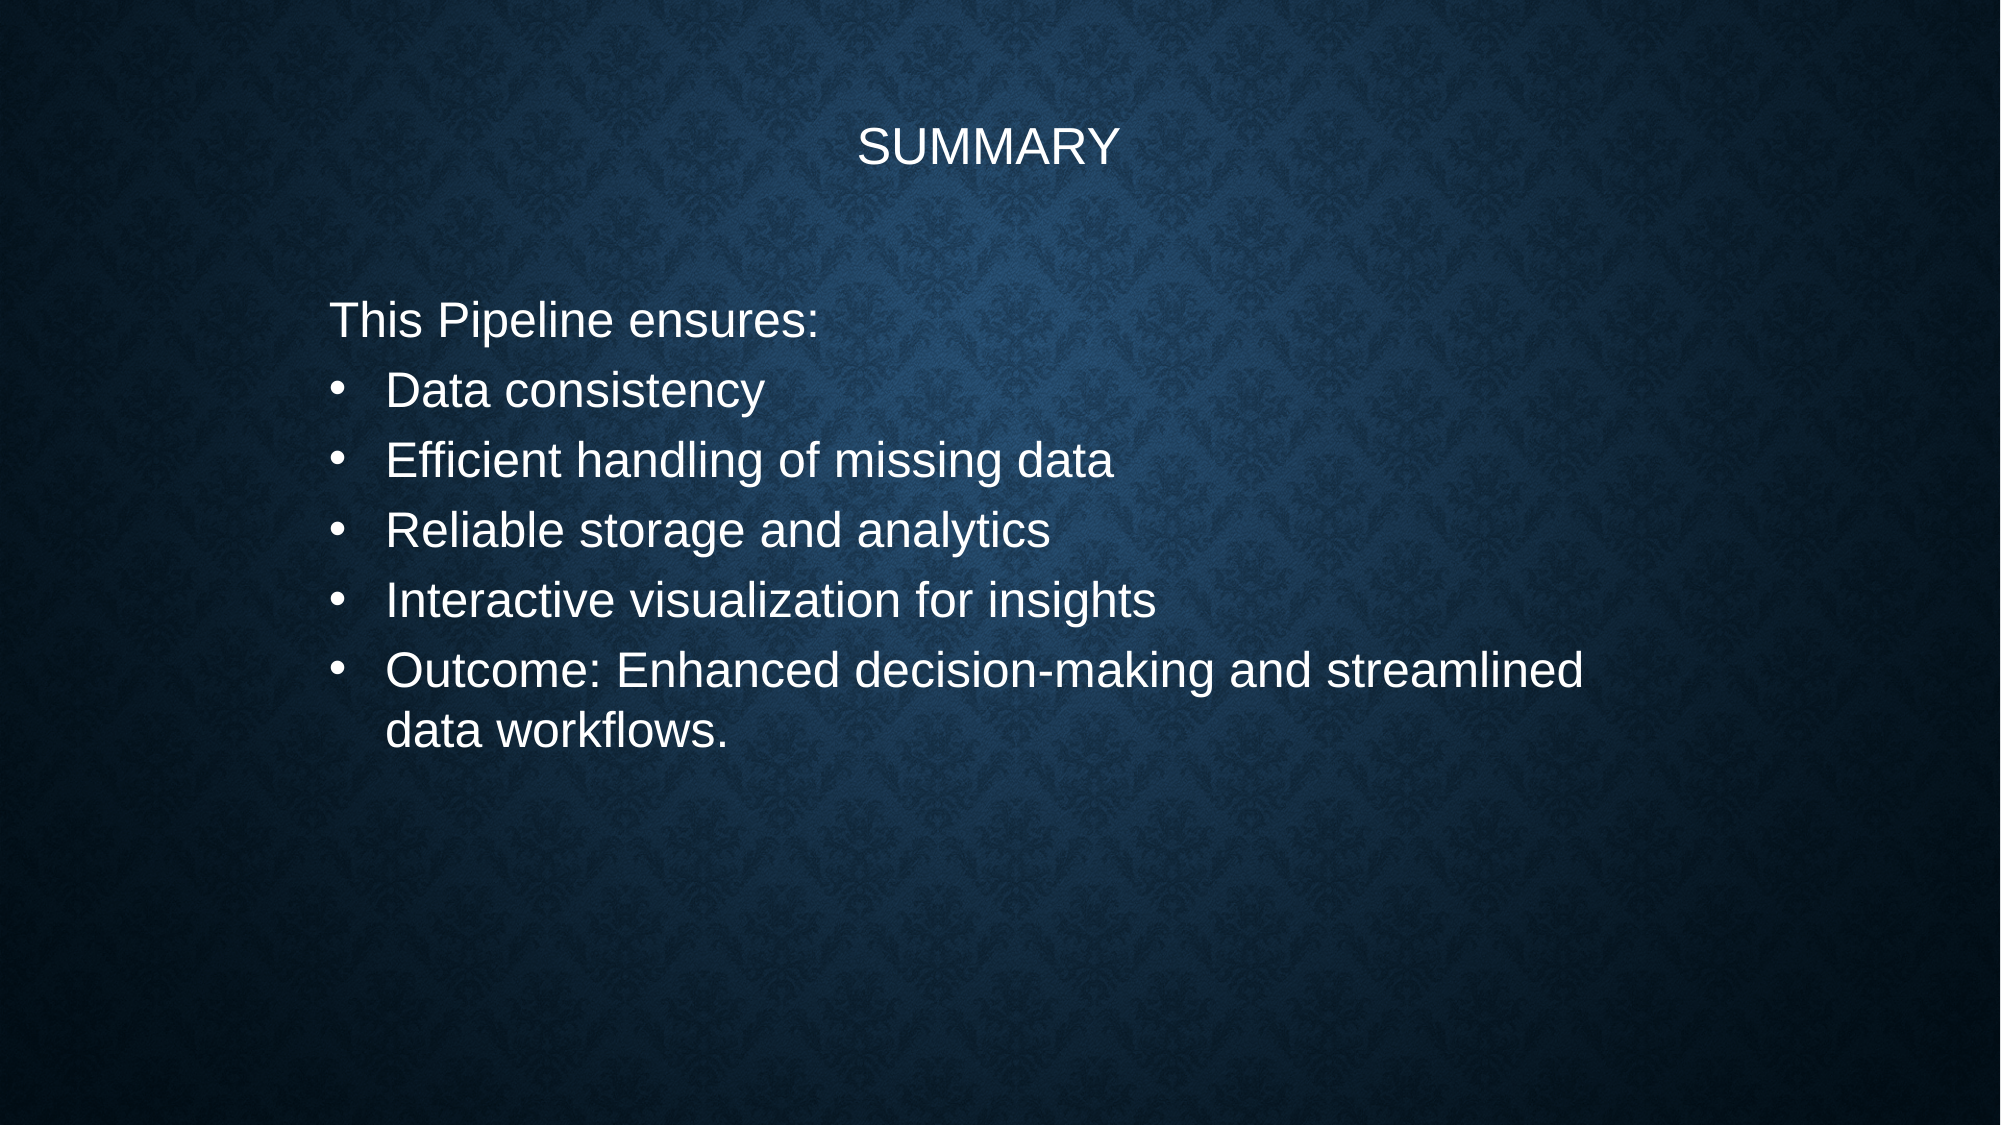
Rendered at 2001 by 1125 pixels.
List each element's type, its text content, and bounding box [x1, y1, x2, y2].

text_box SUMMARY [313, 50, 1664, 238]
text_box This Pipeline ensures: Data consistency Efficient handling of missing data Reliable storage and analytics Interactive visualization for insights Outcome: Enhanced decision-making and streamlined data workflows. [313, 280, 1664, 1023]
